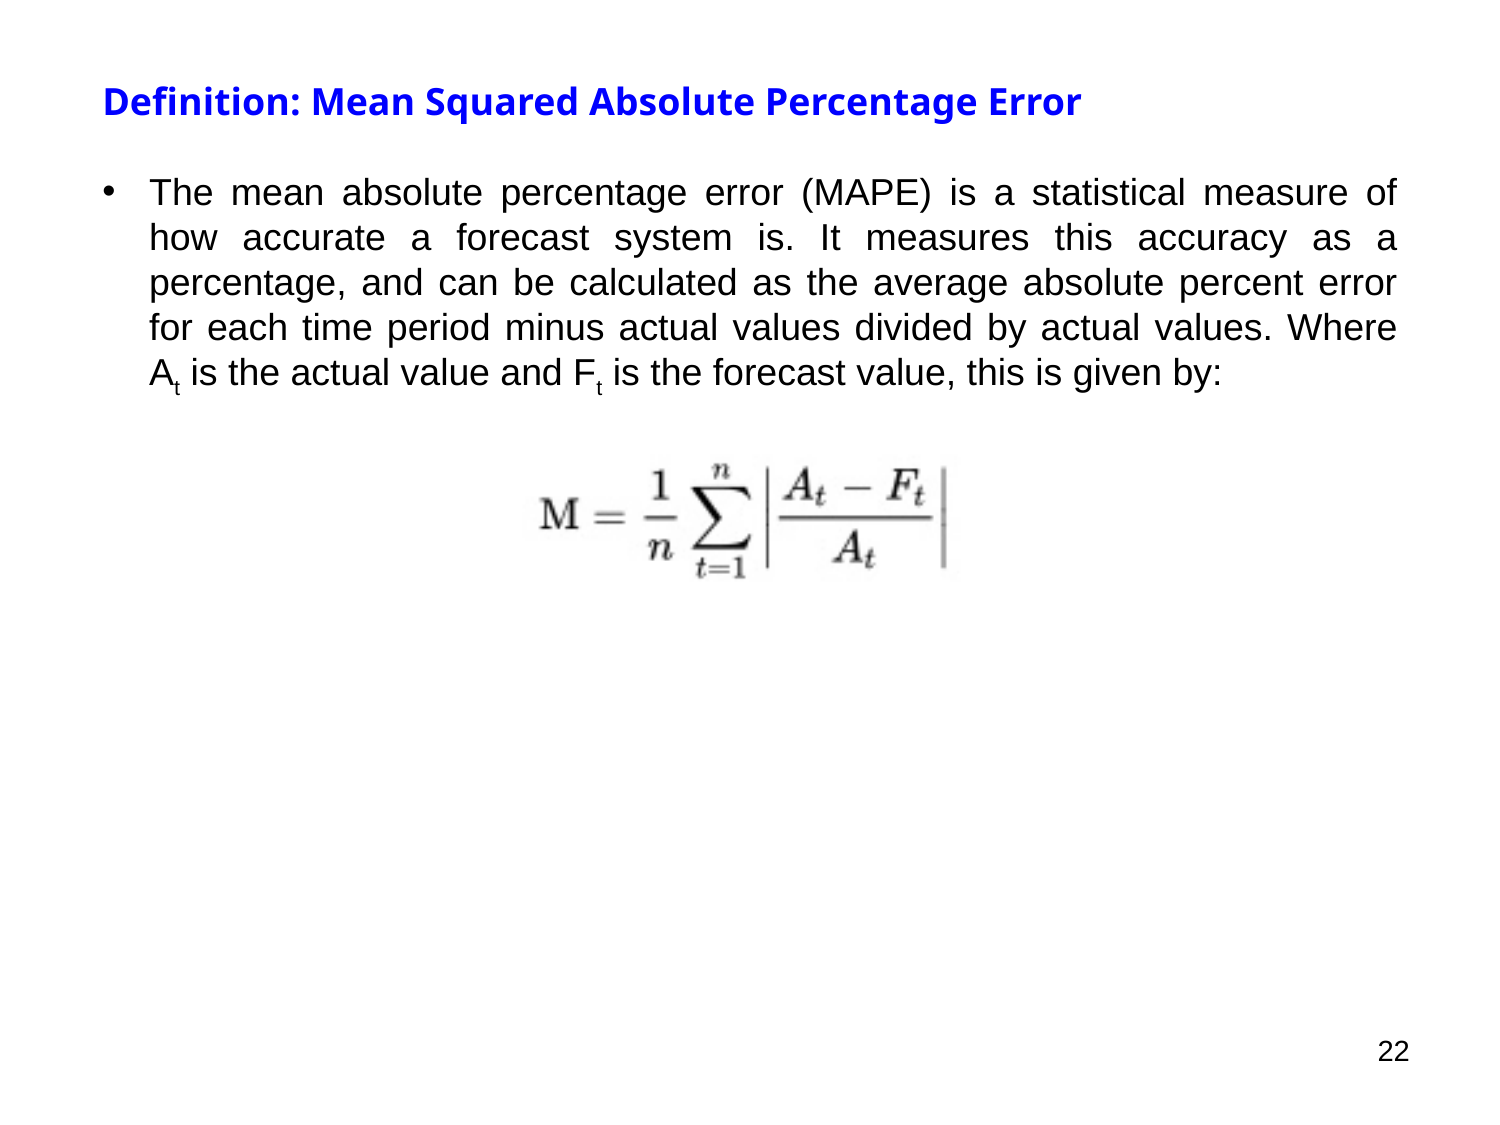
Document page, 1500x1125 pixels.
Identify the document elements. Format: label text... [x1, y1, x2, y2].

text_box Definition: Mean Squared Absolute Percentage Error The mean absolute percentage error (MAPE) is a statistical measure of how accurate a forecast system is. It measures this accuracy as a percentage, and can be calculated as the average absolute percent error for each time period minus actual values divided by actual values. Where At is the actual value and Ft is the forecast value, this is given by: [87, 70, 1413, 407]
slide_number 22 [1074, 1024, 1426, 1103]
picture [506, 432, 994, 621]
